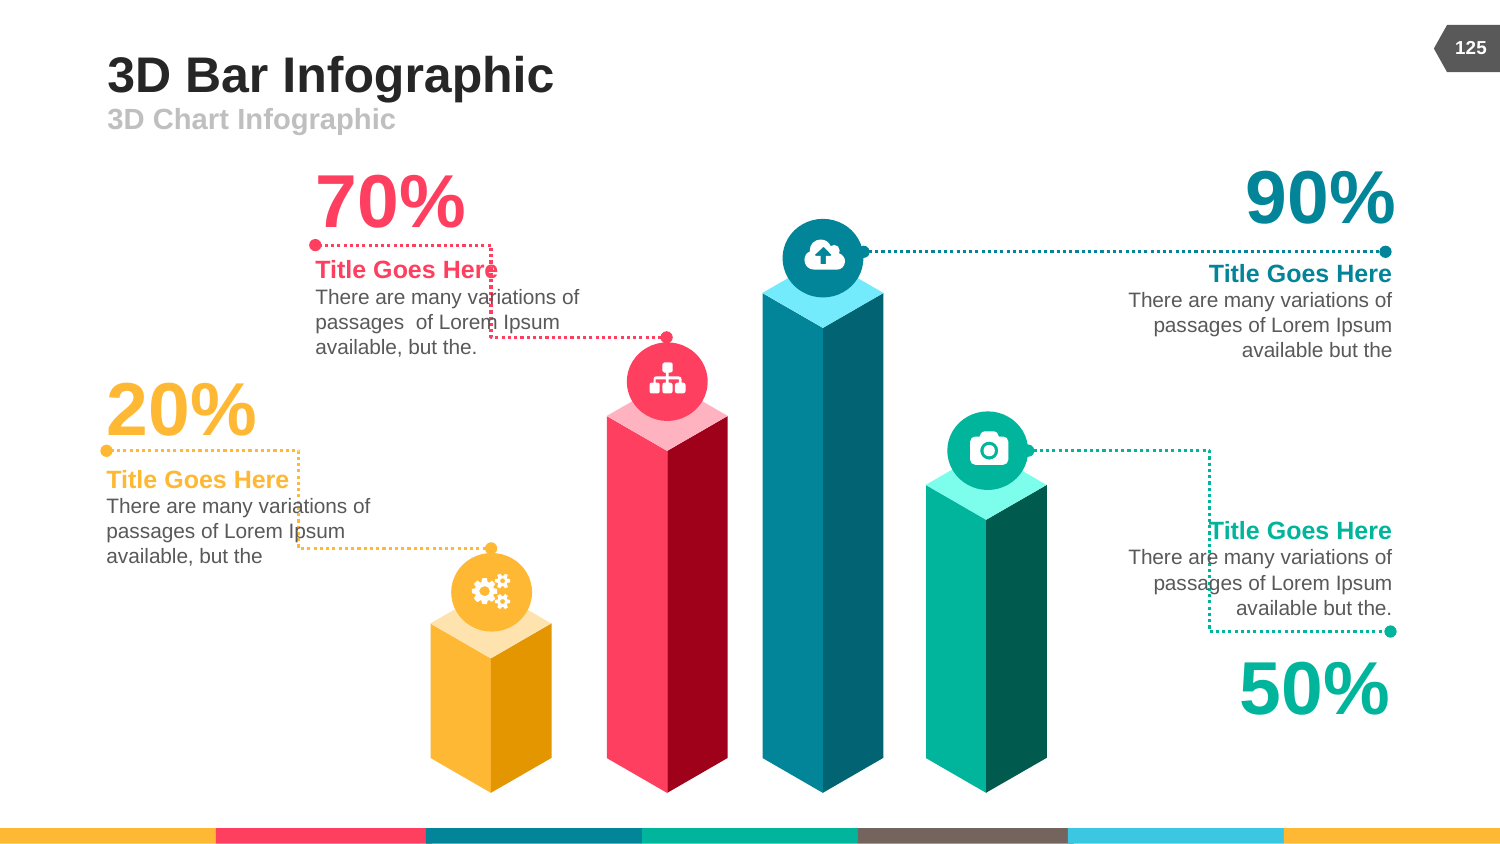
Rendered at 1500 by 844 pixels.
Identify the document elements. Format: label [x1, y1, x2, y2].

text_box [925, 759, 1048, 794]
text_box [925, 449, 1407, 632]
text_box [1245, 148, 1397, 239]
text_box [430, 552, 552, 794]
list [107, 101, 783, 135]
text_box [300, 244, 728, 794]
text_box [971, 432, 1008, 464]
text_box [315, 152, 467, 243]
text_box [1239, 639, 1390, 730]
text_box [762, 218, 1407, 794]
text_box [947, 411, 979, 442]
text_box [997, 411, 1029, 444]
slide_number [1439, 24, 1500, 70]
text_box [91, 359, 492, 576]
title [107, 43, 1033, 102]
